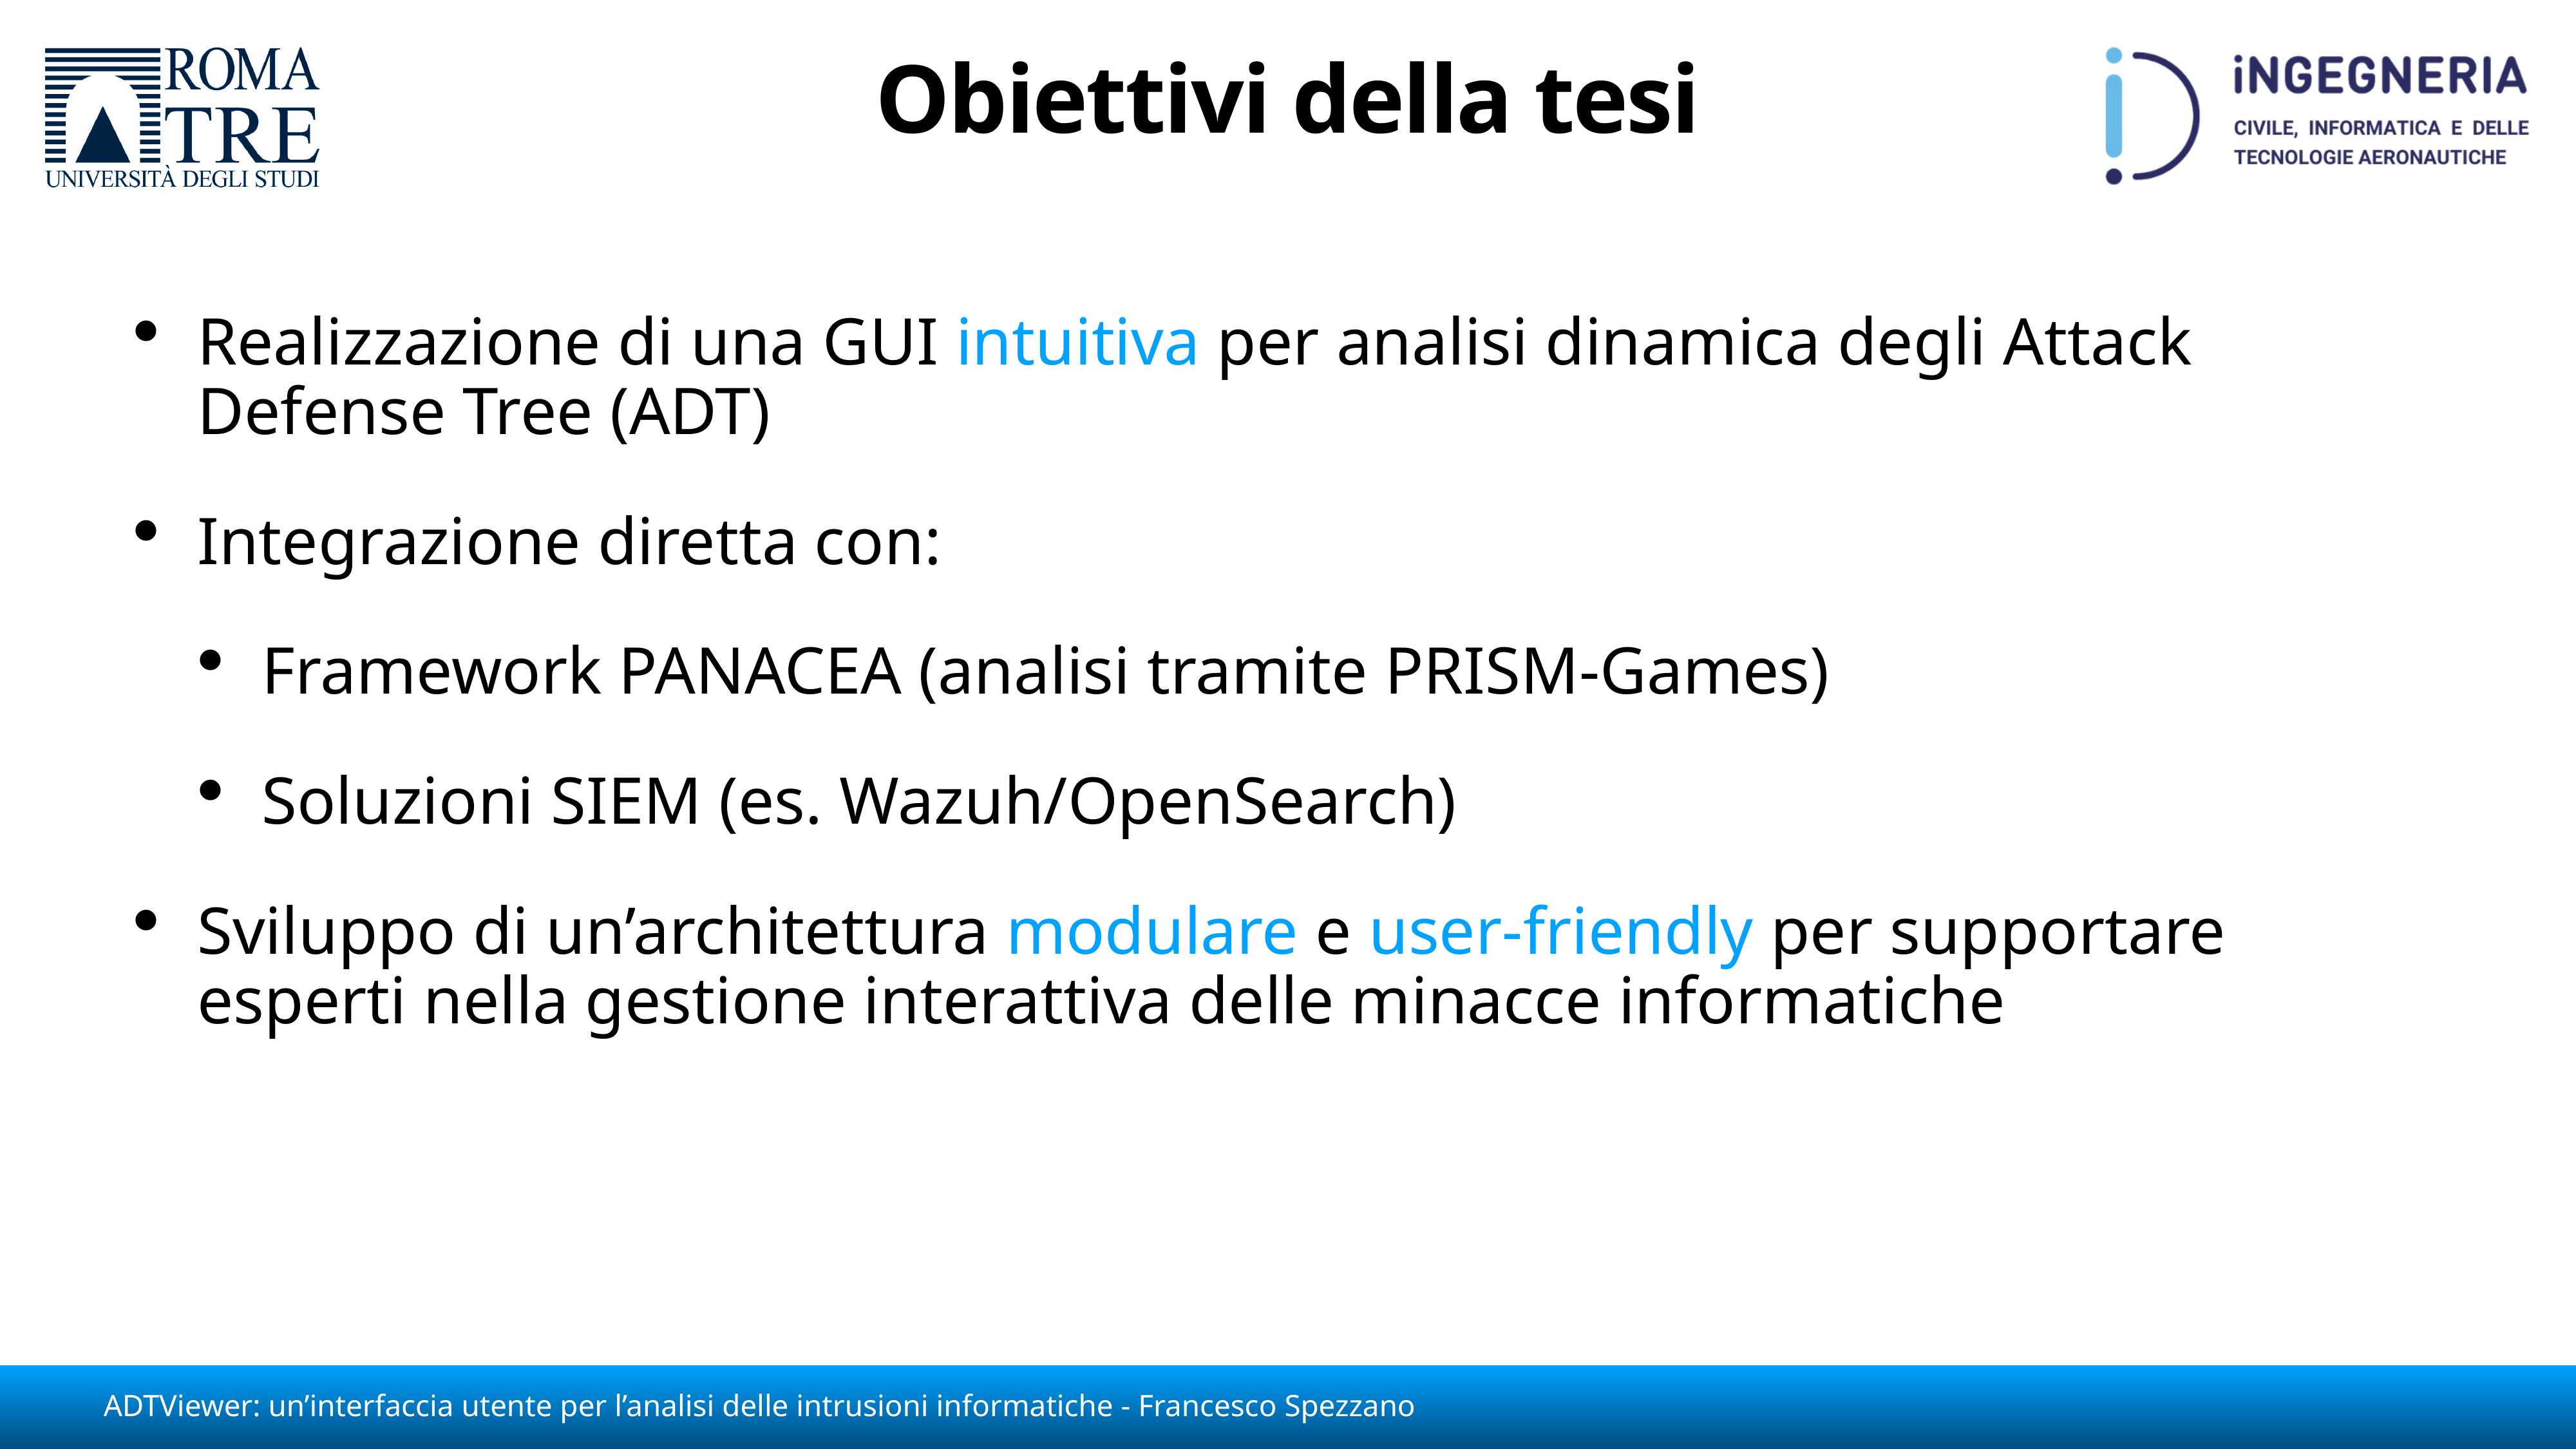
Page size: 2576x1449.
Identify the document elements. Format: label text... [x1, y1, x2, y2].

picture [24, 28, 343, 205]
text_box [0, 1365, 2576, 1449]
text_box Obiettivi della tesi [495, 55, 2081, 156]
picture [2094, 21, 2537, 197]
list Realizzazione di una GUI intuitiva per analisi dinamica degli Attack Defense Tree (ADT) Integrazione diretta con: Framework PANACEA (analisi tramite PRISM-Games) Soluzioni SIEM (es. Wazuh/OpenSearch) Sviluppo di un’architettura modulare e user-friendly per supportare esperti nella gestione interattiva delle minacce informatiche [127, 303, 2449, 1343]
